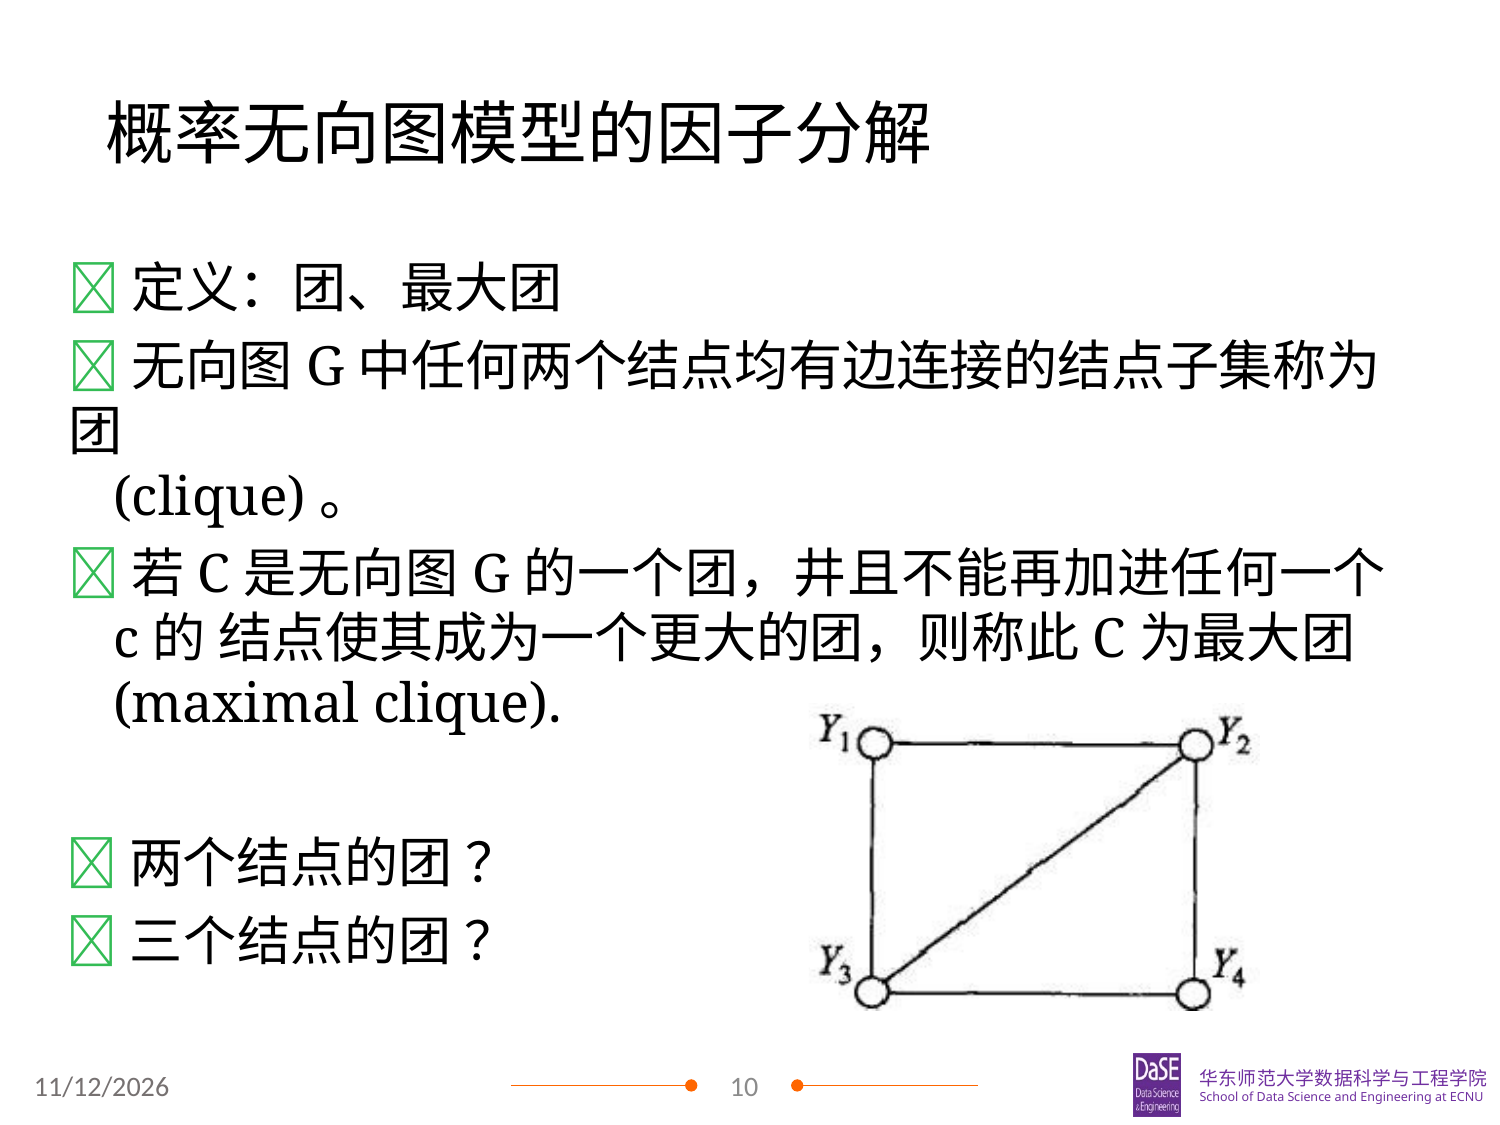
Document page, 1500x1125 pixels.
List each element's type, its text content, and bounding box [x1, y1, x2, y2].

picture [1133, 1053, 1181, 1117]
text_box 定义：团、最大团 无向图G中任何两个结点均有边连接的结点子集称为团 (clique)。 若C是无向图G的一个团，井且不能再加进任何一个c的 结点使其成为一个更大的团，则称此C为最大团 (maximal clique). 两个结点的团 ？ 三个结点的团 ？ [65, 253, 1412, 971]
text_box [808, 703, 1260, 1011]
title 概率无向图模型的因子分解 [103, 36, 1397, 225]
